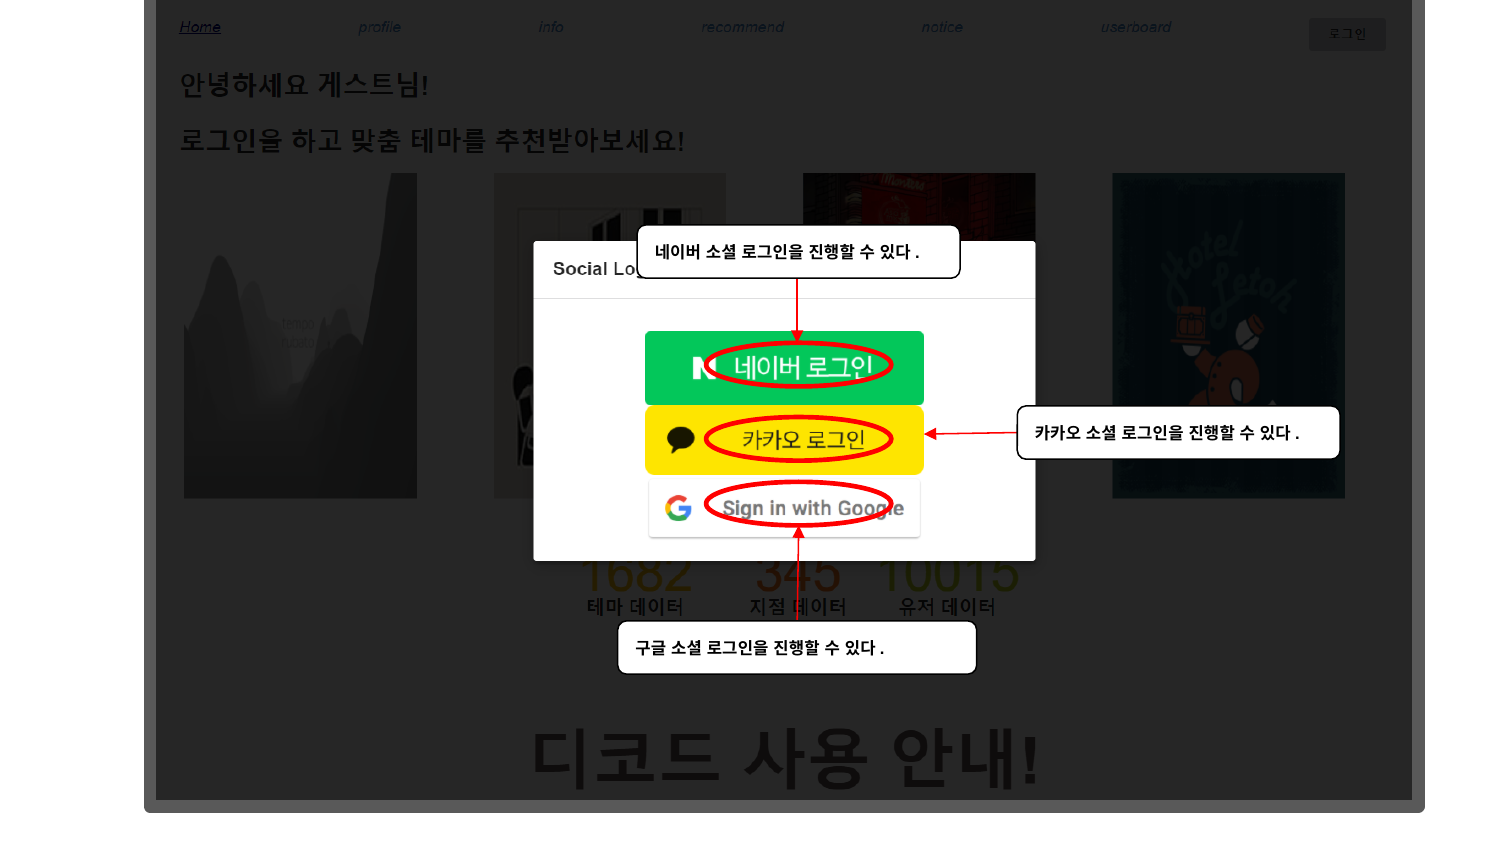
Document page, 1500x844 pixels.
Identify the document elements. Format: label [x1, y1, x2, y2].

picture [155, 0, 1413, 801]
